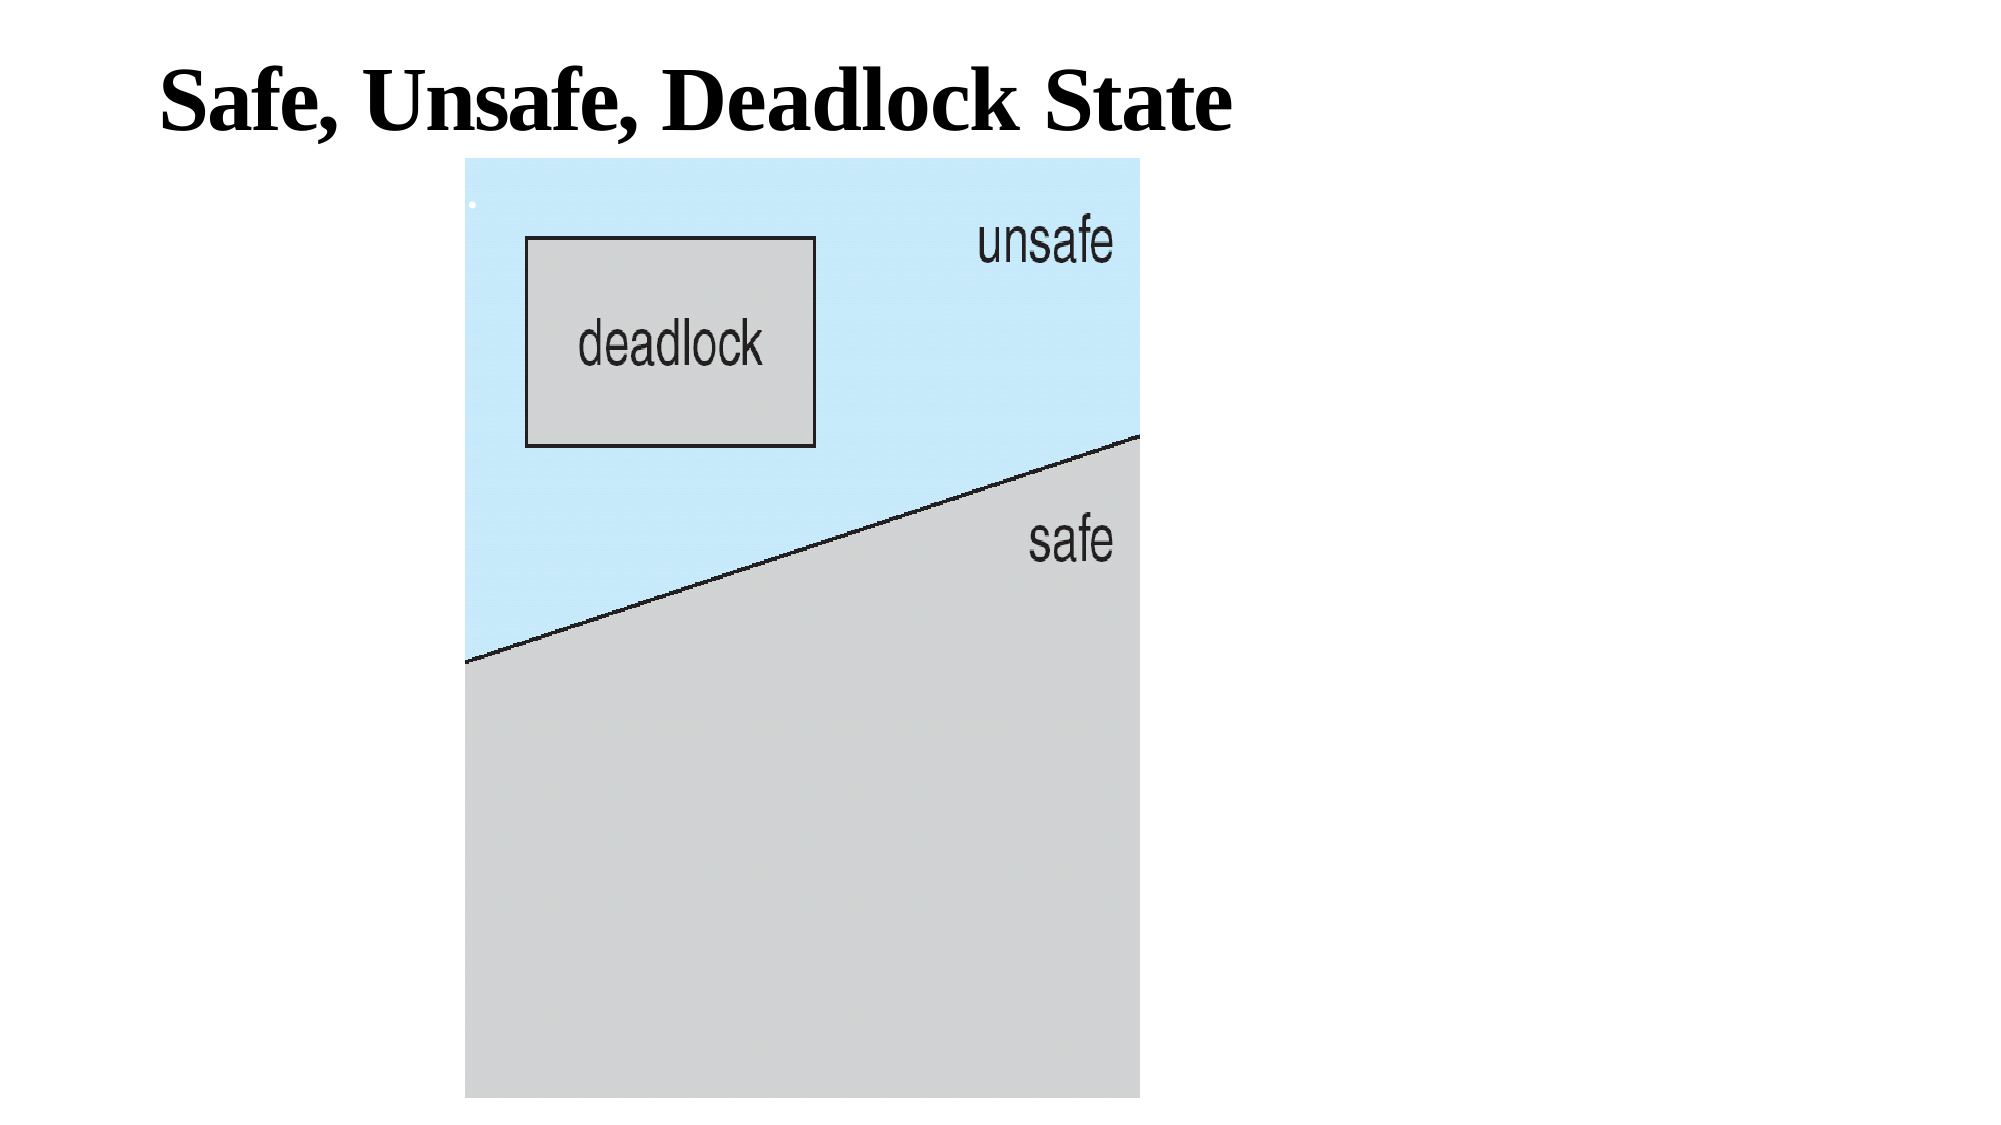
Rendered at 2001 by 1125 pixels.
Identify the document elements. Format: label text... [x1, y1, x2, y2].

title Safe, Unsafe, Deadlock State [143, 28, 1719, 174]
list . [465, 158, 1140, 1098]
